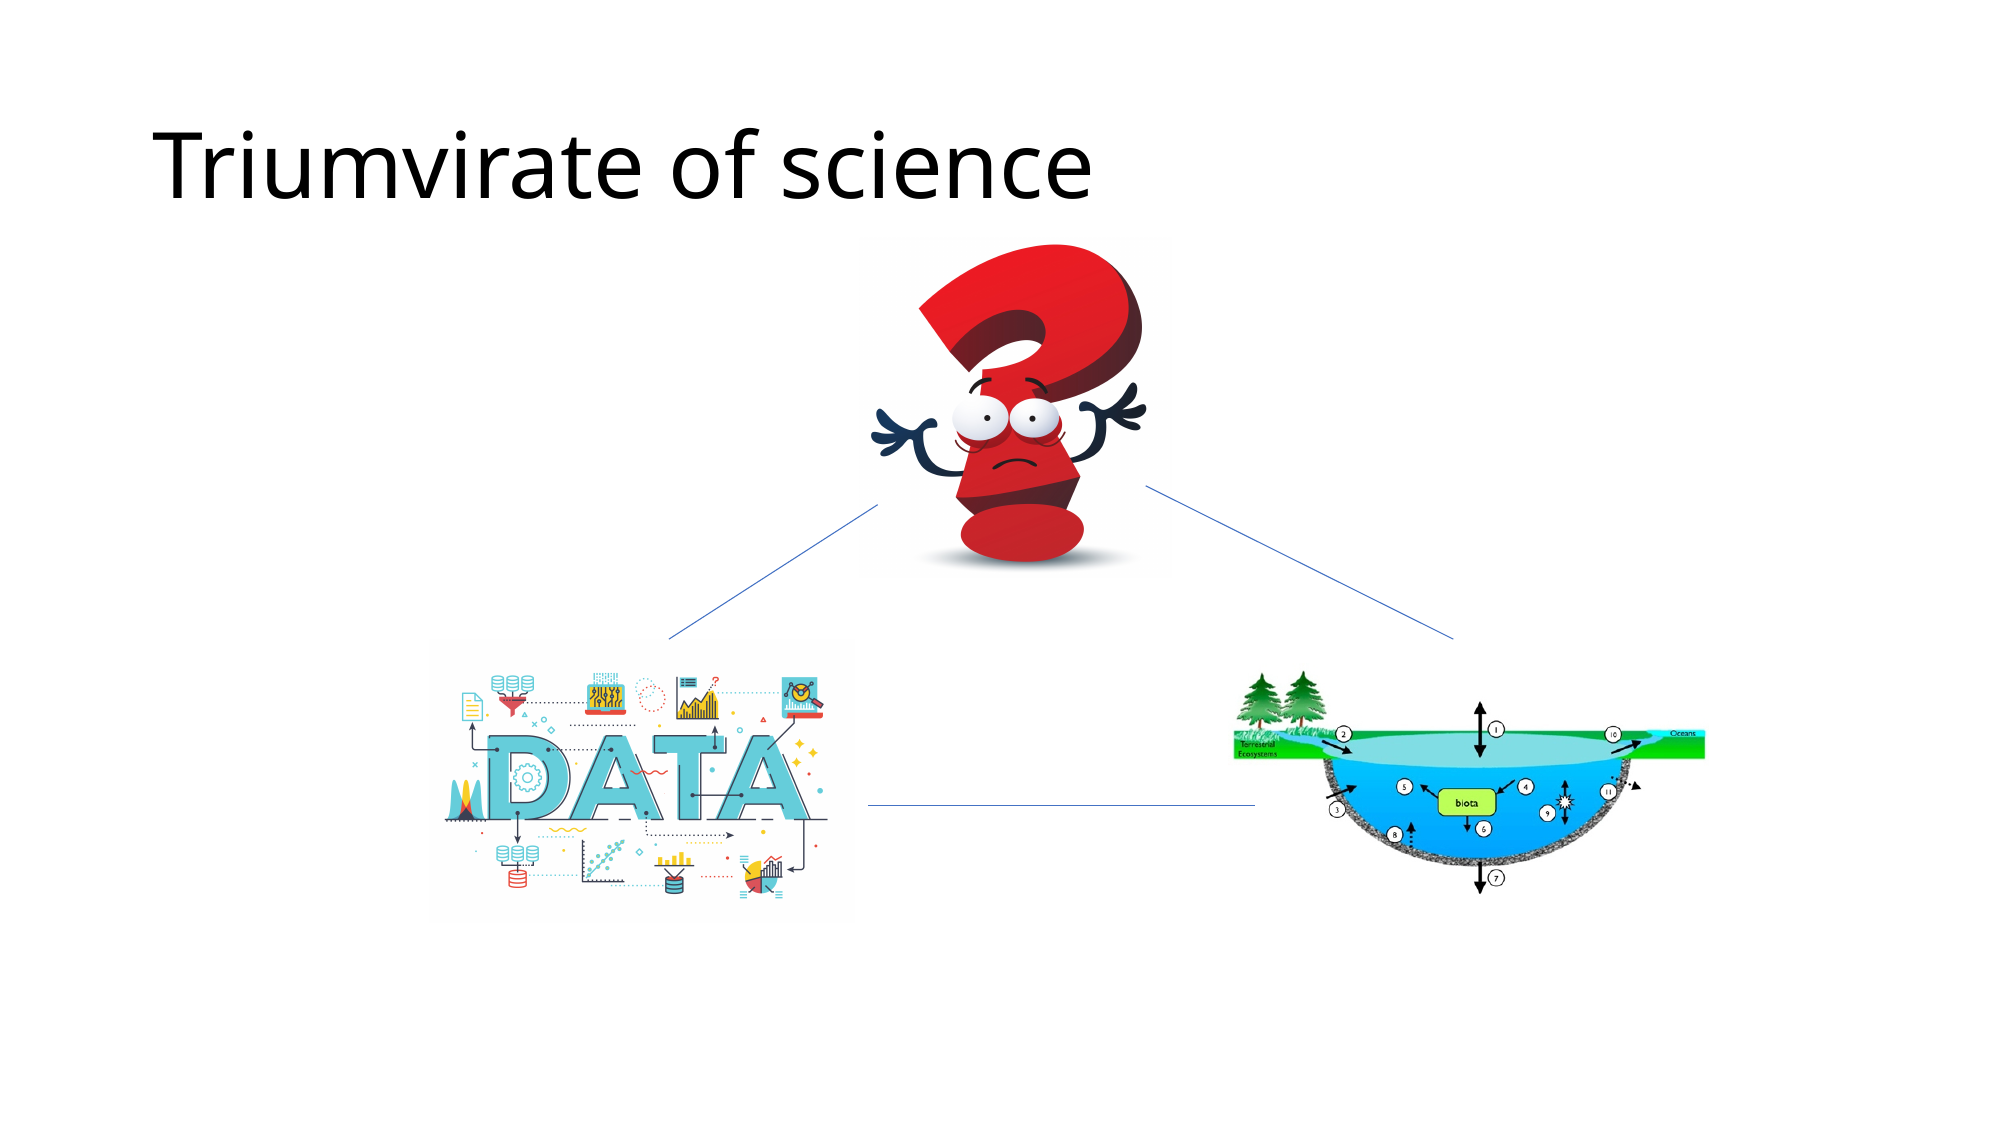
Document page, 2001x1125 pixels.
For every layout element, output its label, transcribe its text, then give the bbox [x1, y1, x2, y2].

title Triumvirate of science [137, 59, 1863, 278]
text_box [1145, 485, 1454, 640]
picture [1228, 663, 1709, 898]
picture [859, 237, 1172, 578]
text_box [668, 504, 878, 640]
picture [429, 639, 855, 923]
